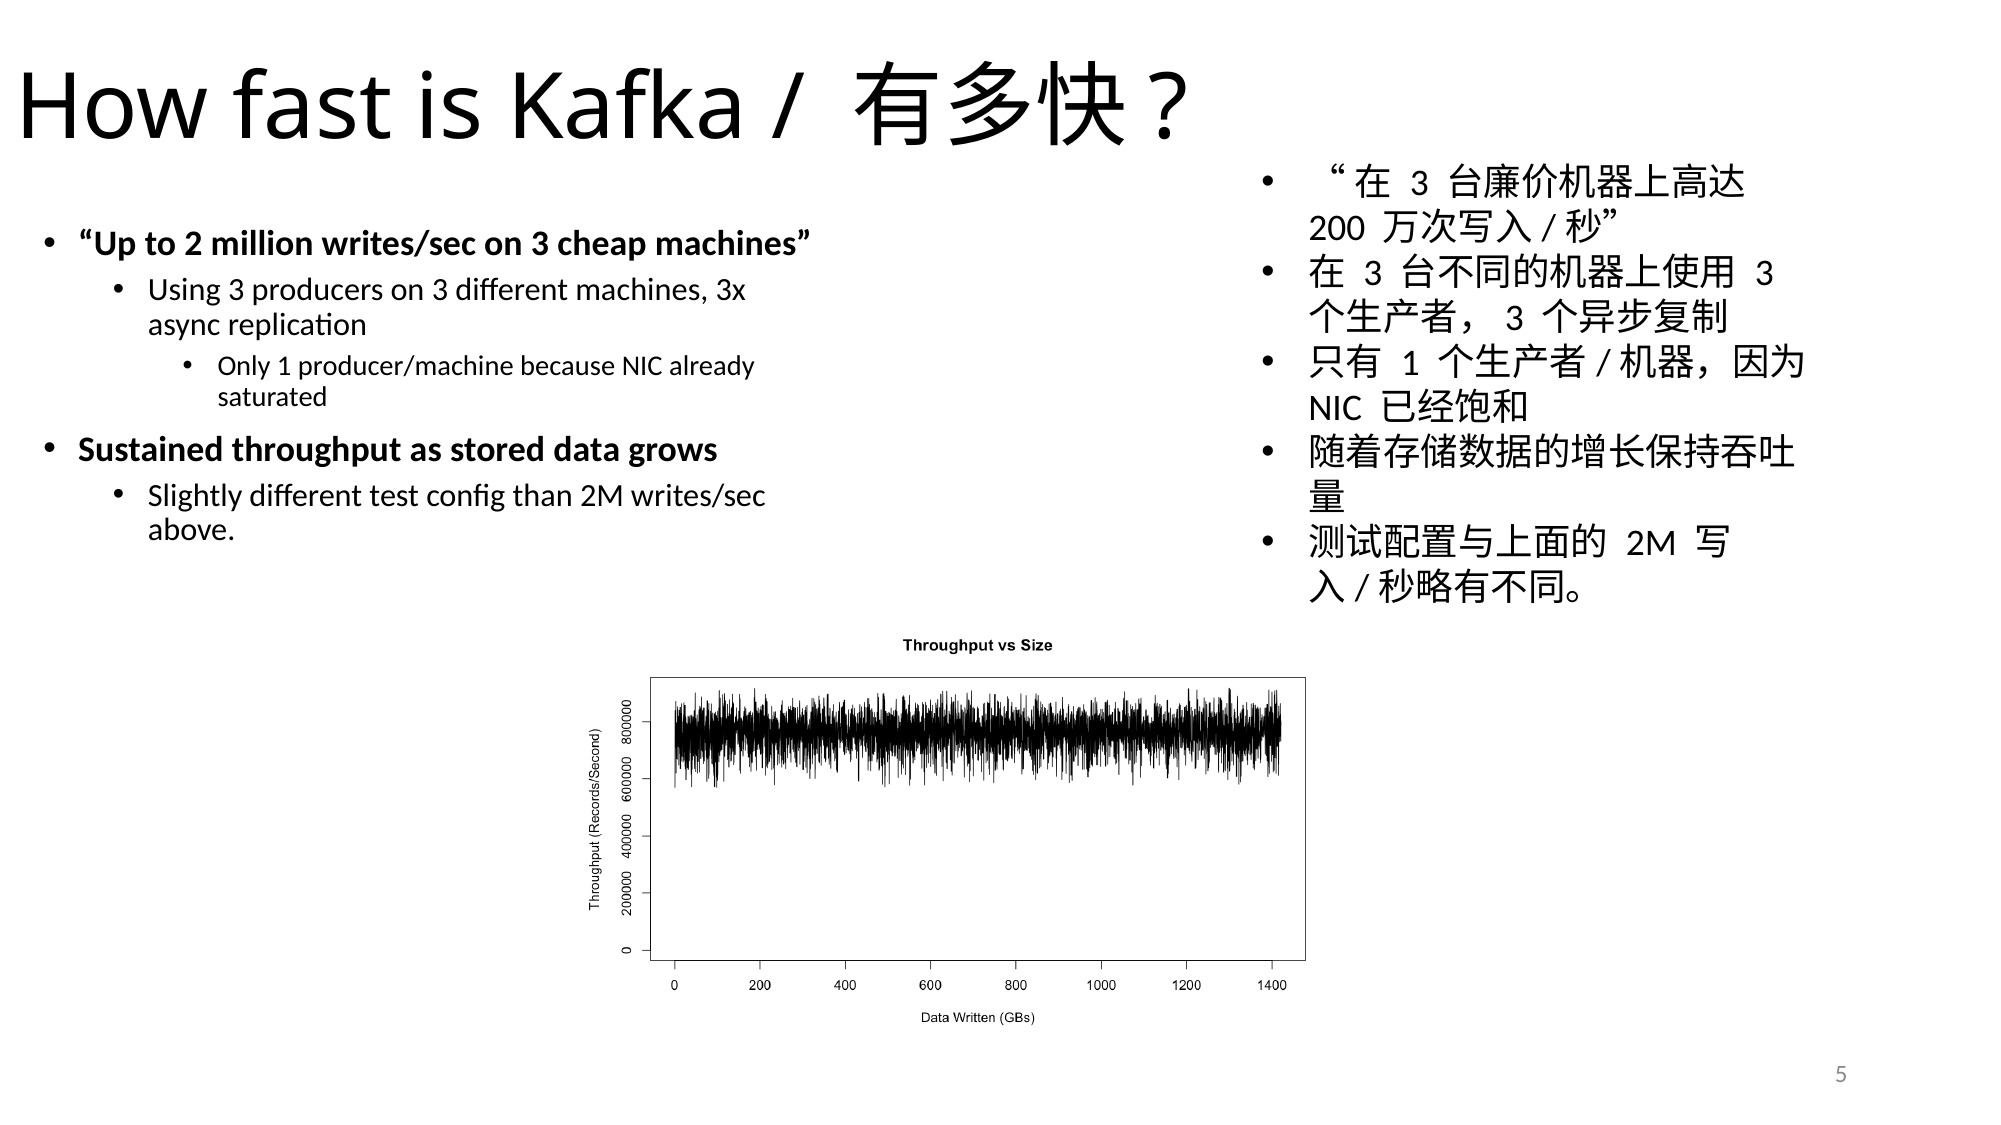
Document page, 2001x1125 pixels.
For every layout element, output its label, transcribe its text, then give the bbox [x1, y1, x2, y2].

picture [584, 611, 1339, 1043]
slide_number 5 [1412, 1042, 1863, 1103]
title How fast is Kafka / 有多快? [0, 0, 1725, 218]
text_box “在 3 台廉价机器上高达 200 万次写入/秒” 在 3 台不同的机器上使用 3 个生产者，3 个异步复制 只有 1 个生产者/机器，因为 NIC 已经饱和 随着存储数据的增长保持吞吐量 测试配置与上面的 2M 写入/秒略有不同。 [1246, 150, 1830, 616]
list “Up to 2 million writes/sec on 3 cheap machines” Using 3 producers on 3 different machines, 3x async replication Only 1 producer/machine because NIC already saturated Sustained throughput as stored data grows Slightly different test config than 2M writes/sec above. [28, 217, 835, 571]
